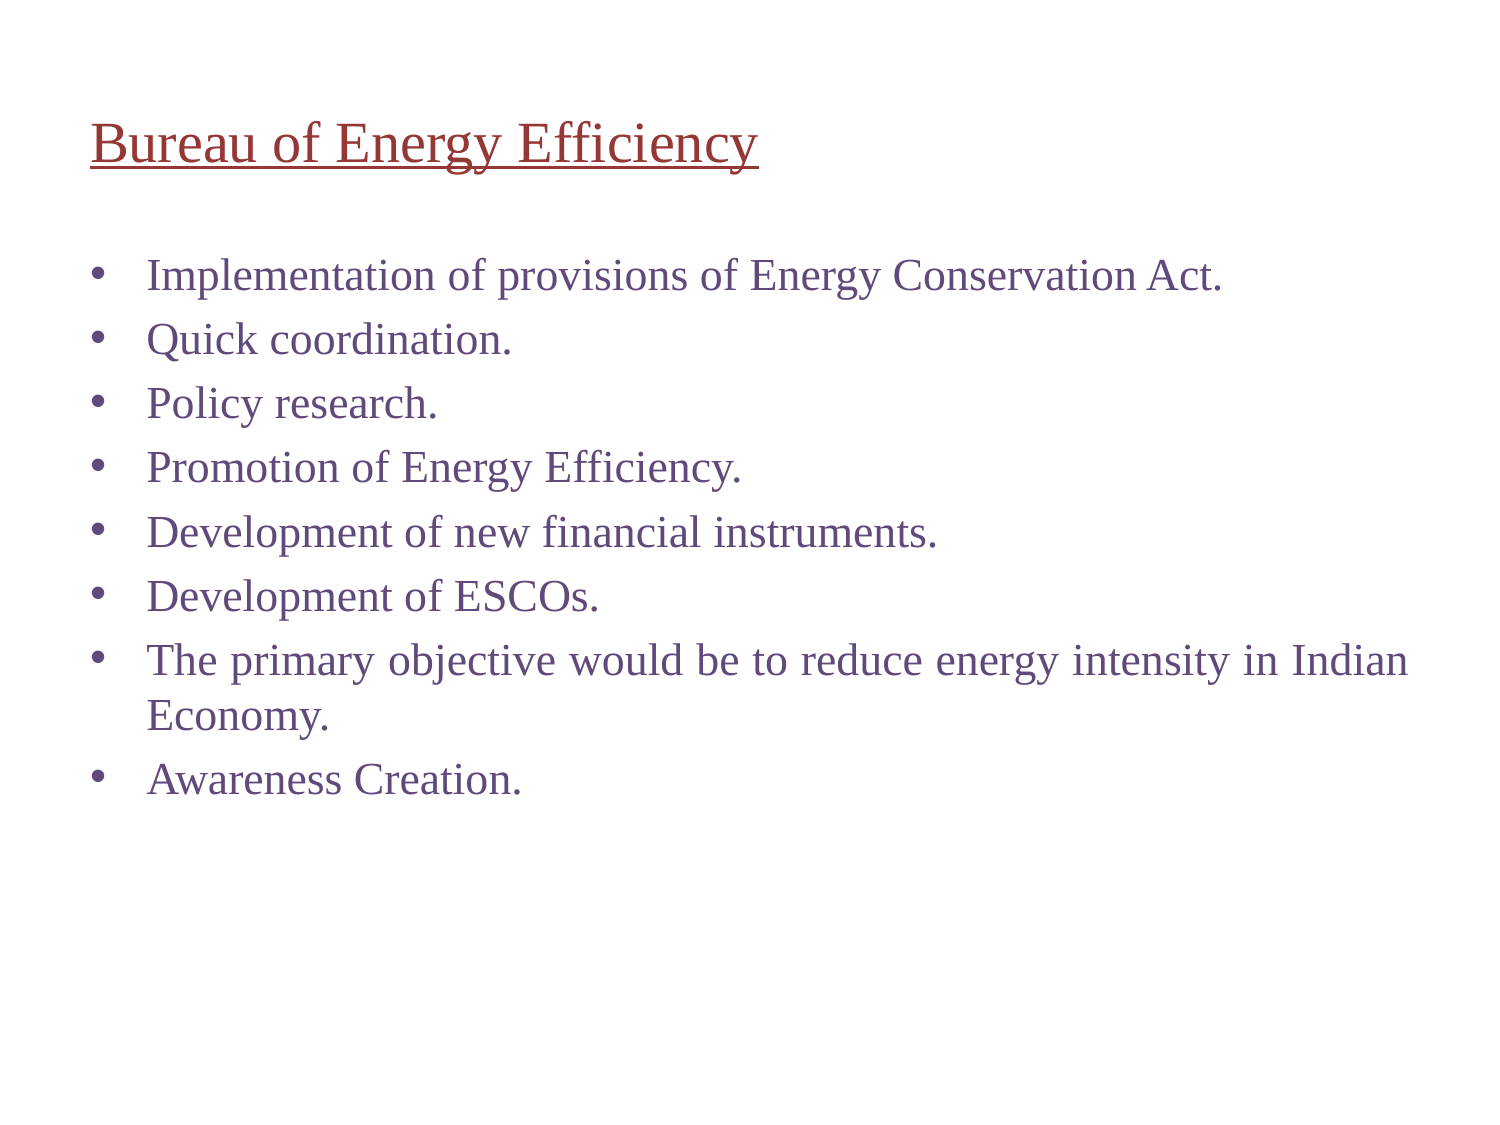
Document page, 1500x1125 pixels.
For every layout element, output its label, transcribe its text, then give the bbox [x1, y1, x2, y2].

list Implementation of provisions of Energy Conservation Act. Quick coordination. Policy research. Promotion of Energy Efficiency. Development of new financial instruments. Development of ESCOs. The primary objective would be to reduce energy intensity in Indian Economy. Awareness Creation. [75, 237, 1425, 1005]
title Bureau of Energy Efficiency [75, 45, 1425, 233]
